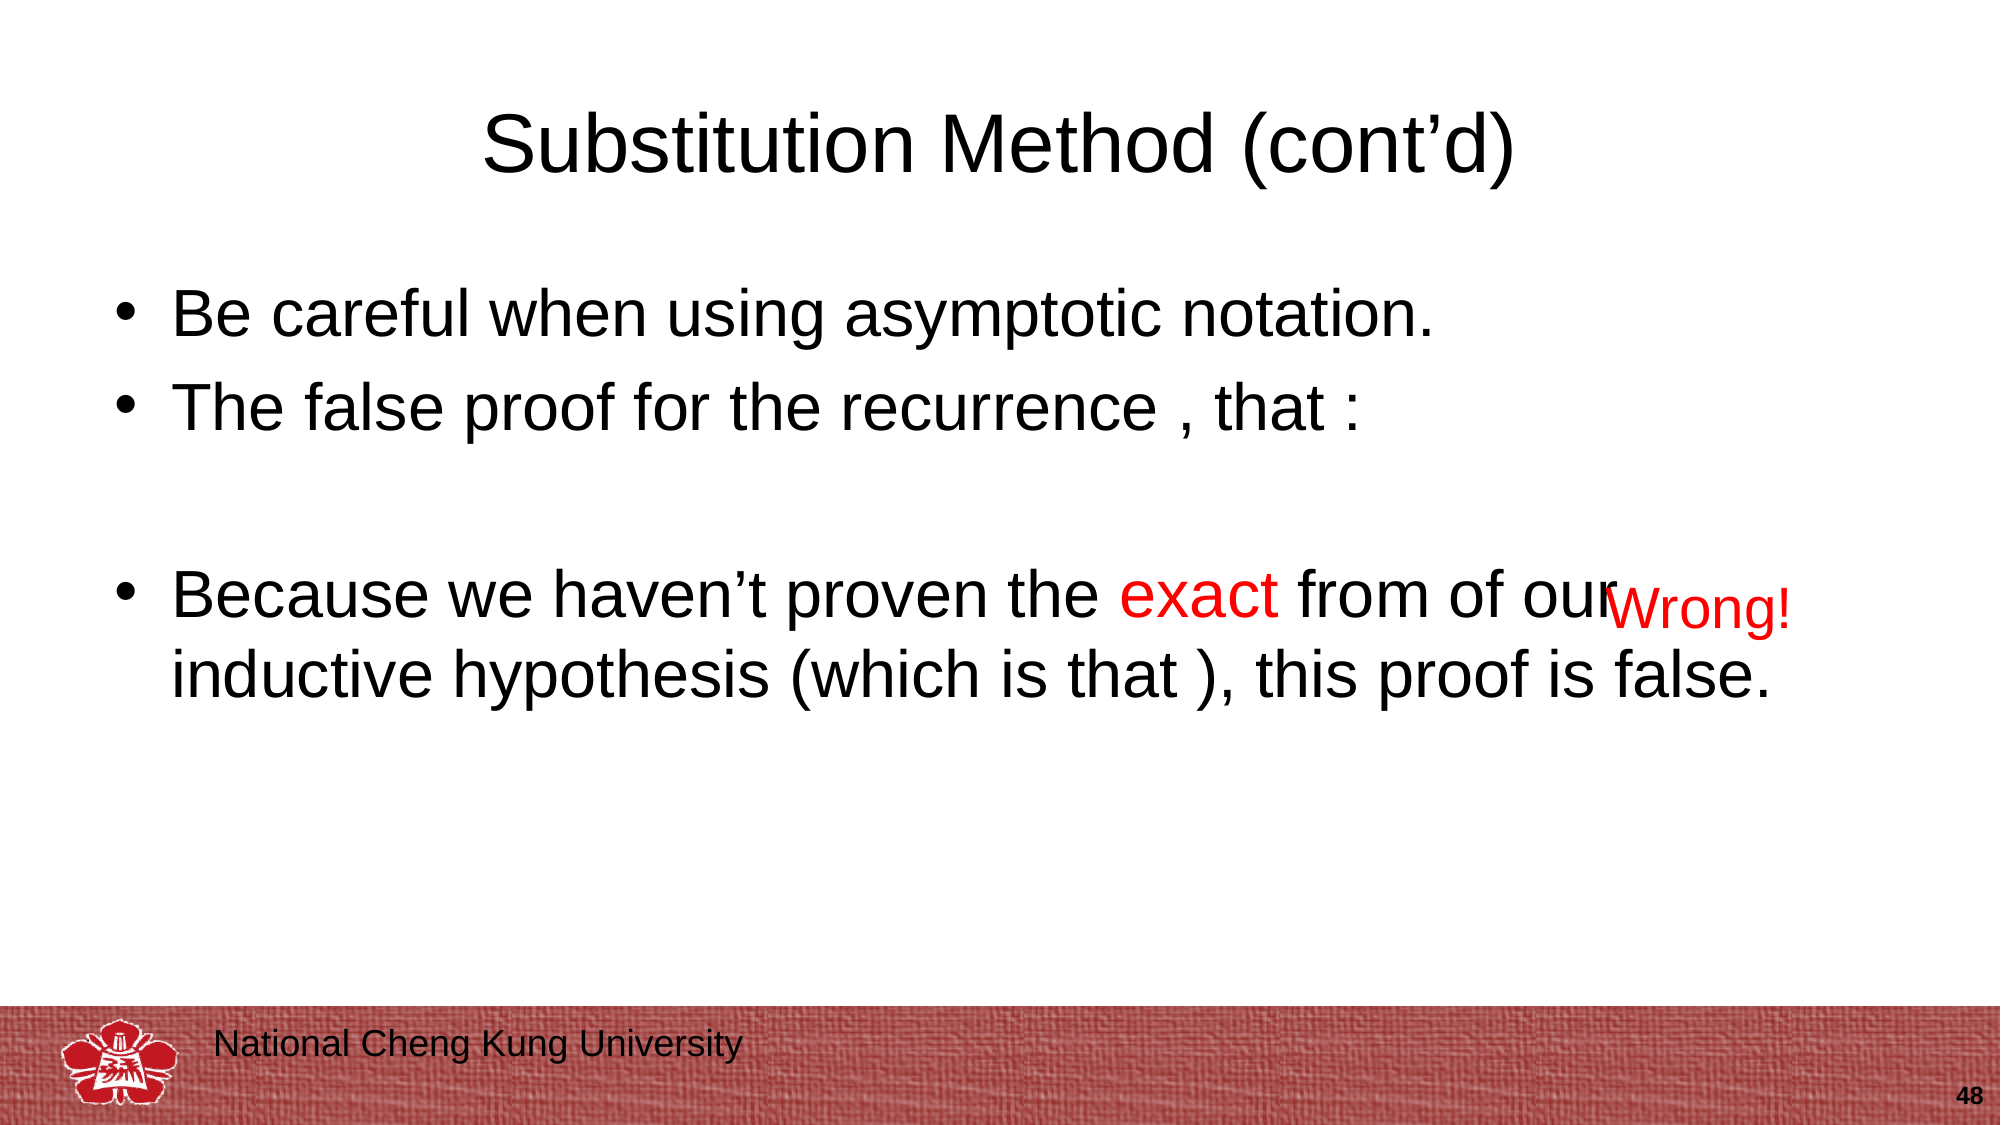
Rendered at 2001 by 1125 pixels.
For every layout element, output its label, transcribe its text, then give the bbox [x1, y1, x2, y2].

text_box Wrong! [1590, 562, 1821, 648]
slide_number 48 [1873, 1064, 2000, 1125]
title Substitution Method (cont’d) [99, 45, 1900, 233]
picture [39, 1006, 197, 1125]
